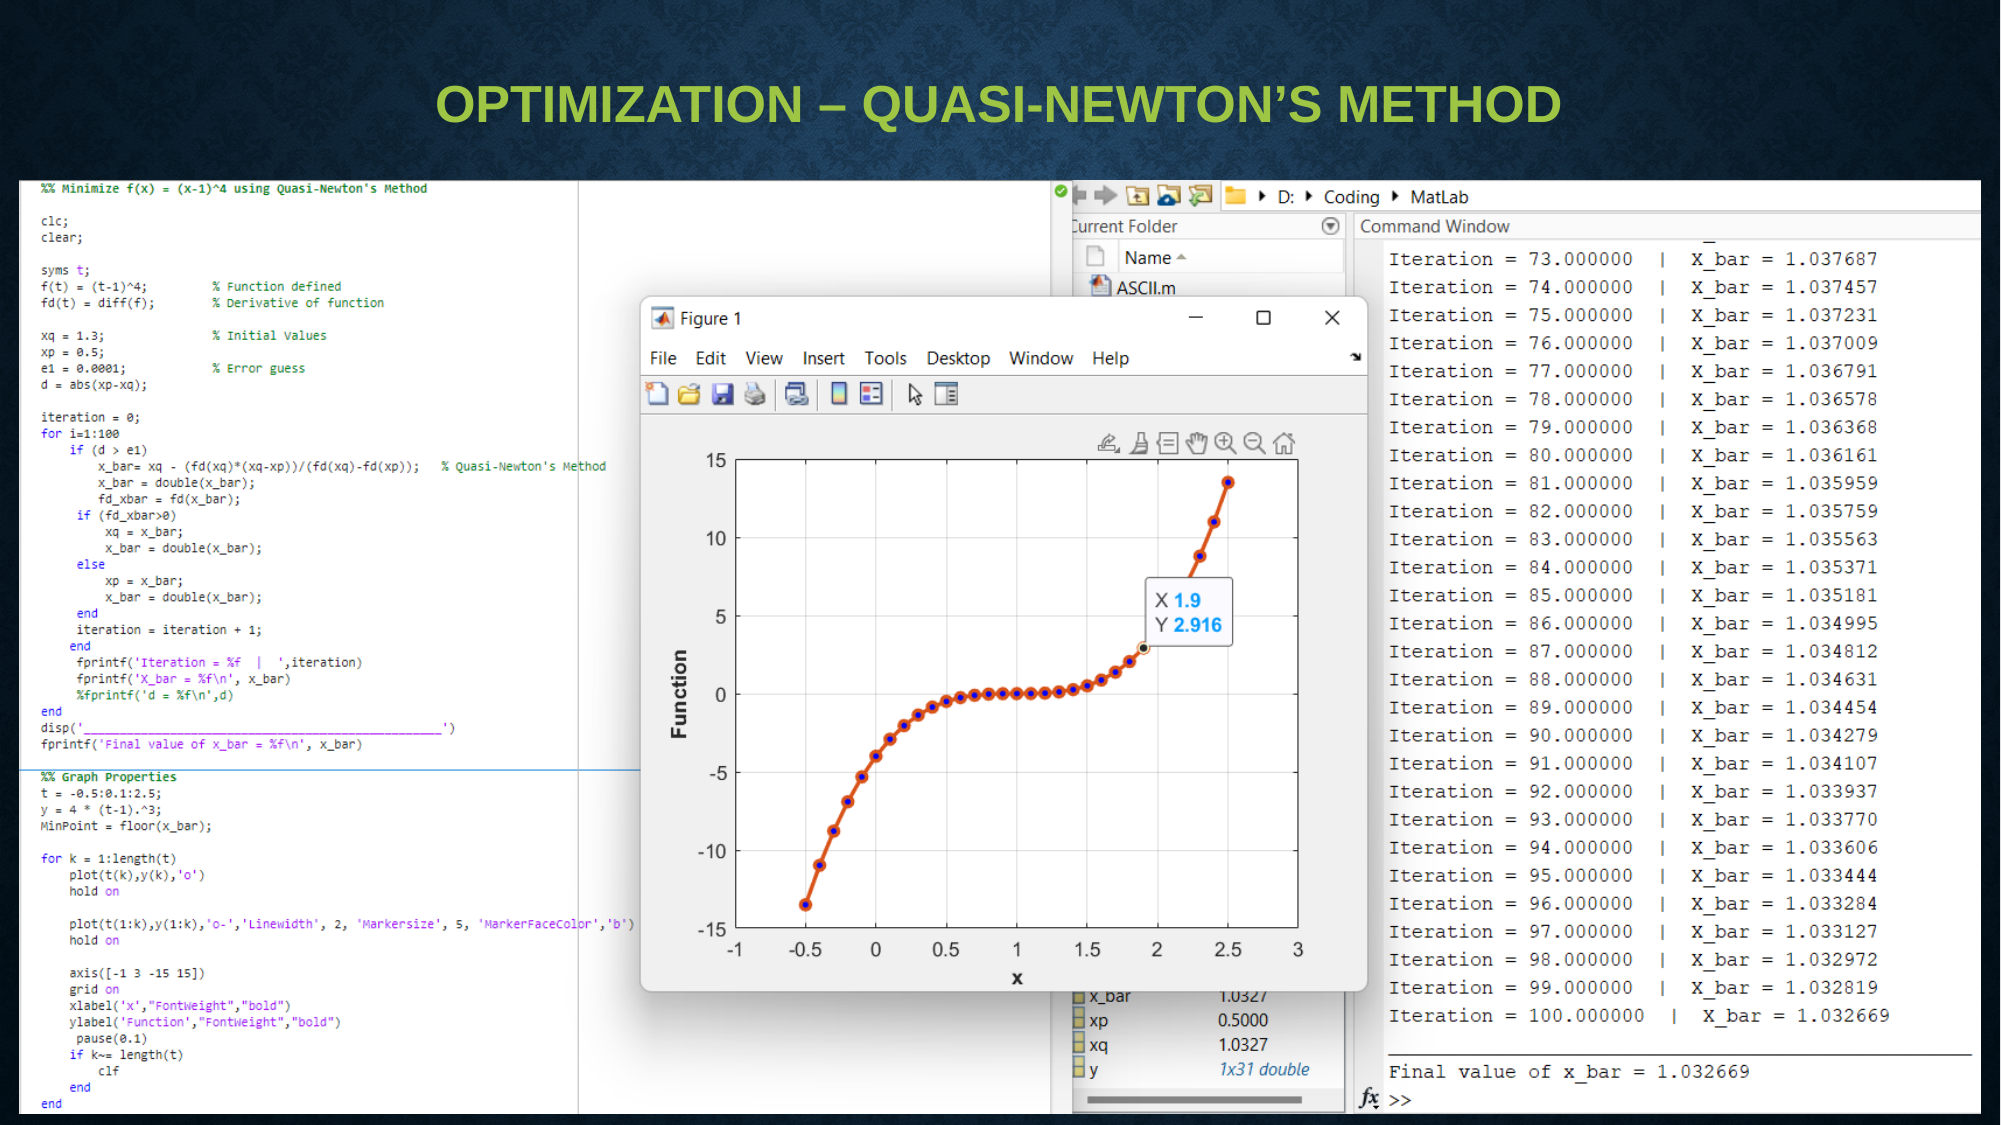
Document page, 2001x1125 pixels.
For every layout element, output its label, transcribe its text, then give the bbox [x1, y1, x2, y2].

title Optimization – Quasi-Newton’s Method [149, 57, 1849, 155]
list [18, 180, 1982, 1115]
